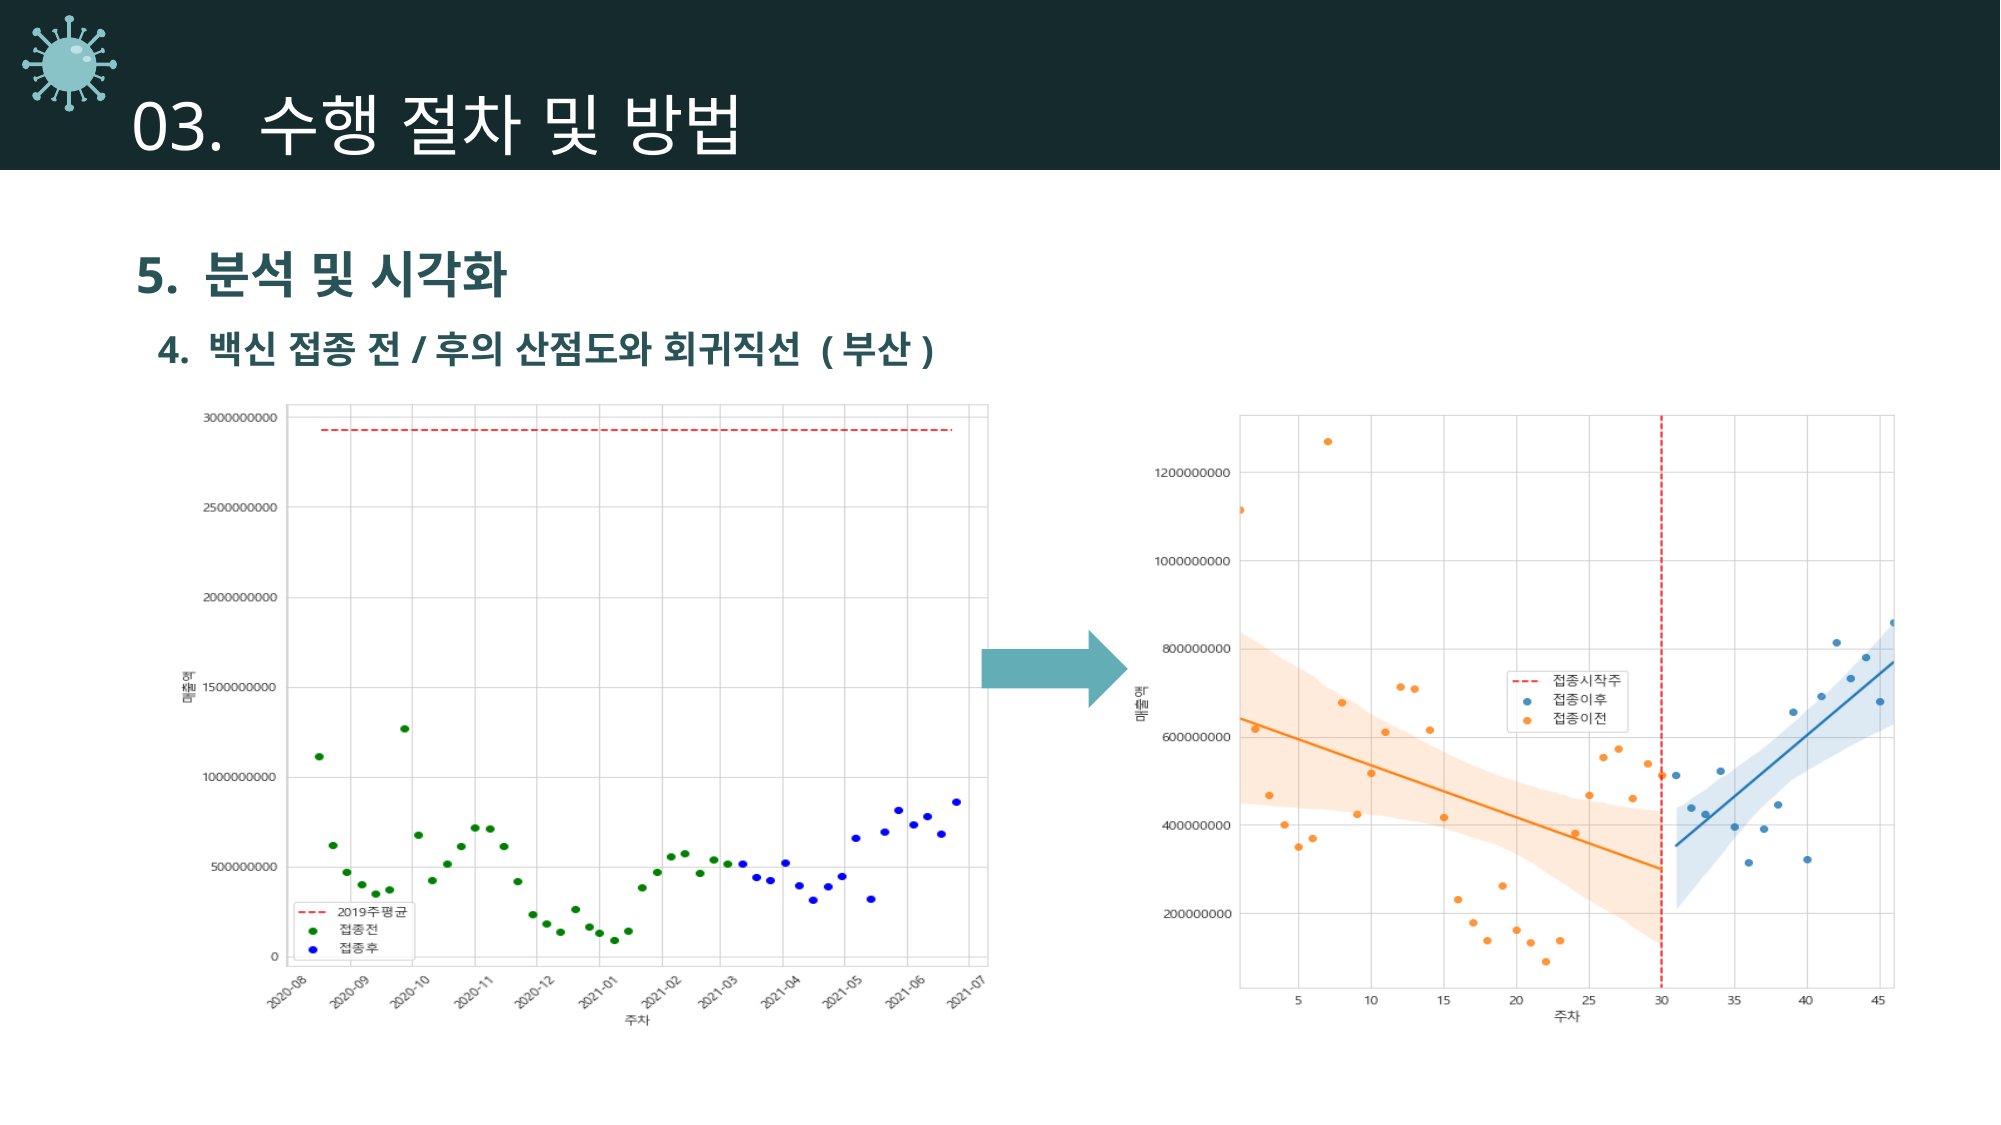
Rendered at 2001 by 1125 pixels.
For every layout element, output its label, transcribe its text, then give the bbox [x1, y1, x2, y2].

text_box [0, 0, 2000, 170]
text_box 5. 분석 및 시각화 [121, 235, 523, 311]
picture [173, 397, 1000, 1035]
text_box [1000, 629, 1120, 708]
text_box 03. 수행 절차 및 방법 [116, 76, 775, 172]
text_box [22, 18, 115, 111]
picture [1120, 397, 1900, 1035]
text_box 4. 백신 접종 전/후의 산점도와 회귀직선 (부산) [143, 318, 949, 379]
